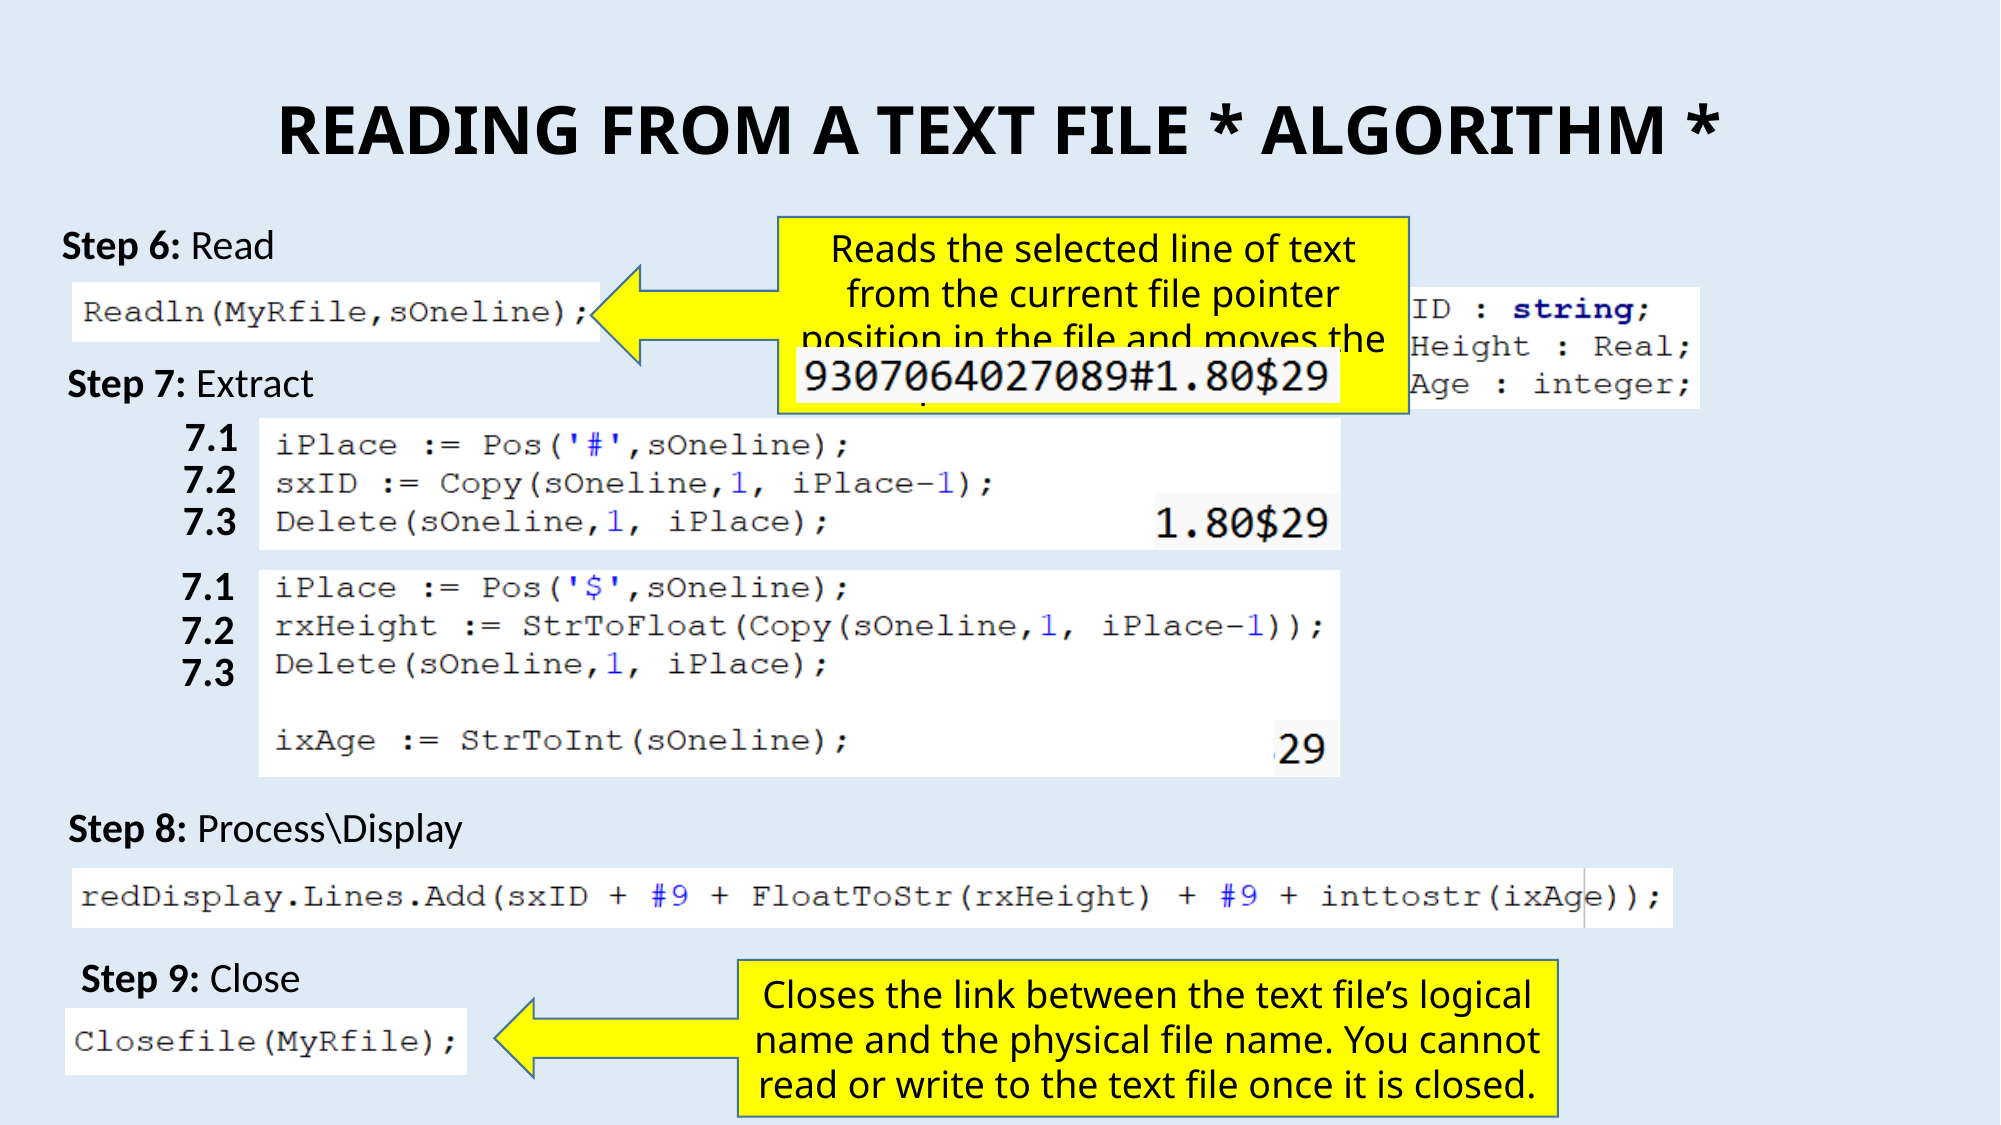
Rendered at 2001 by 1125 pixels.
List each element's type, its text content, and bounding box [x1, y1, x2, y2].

picture [259, 418, 1341, 550]
text_box Step 7: Extract [52, 348, 330, 414]
text_box Closes the link between the text file’s logical name and the physical file name. You cannot read or write to the text file once it is closed. [492, 958, 1559, 1118]
text_box Reads the selected line of text from the current file pointer position in the file and moves the file pointer to the next line. [600, 215, 1411, 415]
text_box 7.3 [167, 486, 252, 551]
text_box 7.2 [167, 444, 252, 486]
picture [65, 1008, 467, 1075]
picture [796, 347, 1341, 403]
text_box 7.3 [166, 637, 251, 702]
picture [258, 569, 1341, 777]
picture [1363, 287, 1700, 409]
picture [72, 282, 600, 342]
text_box Step 8: Process\Display [53, 793, 479, 859]
text_box Step 9: Close [65, 942, 316, 1008]
picture [72, 868, 1673, 928]
text_box 7.1 [166, 551, 251, 595]
text_box Step 6: Read [46, 210, 291, 276]
text_box 7.1 [169, 402, 254, 468]
text_box READING FROM A TEXT FILE * ALGORITHM * [261, 74, 1738, 175]
text_box 7.2 [166, 595, 251, 637]
